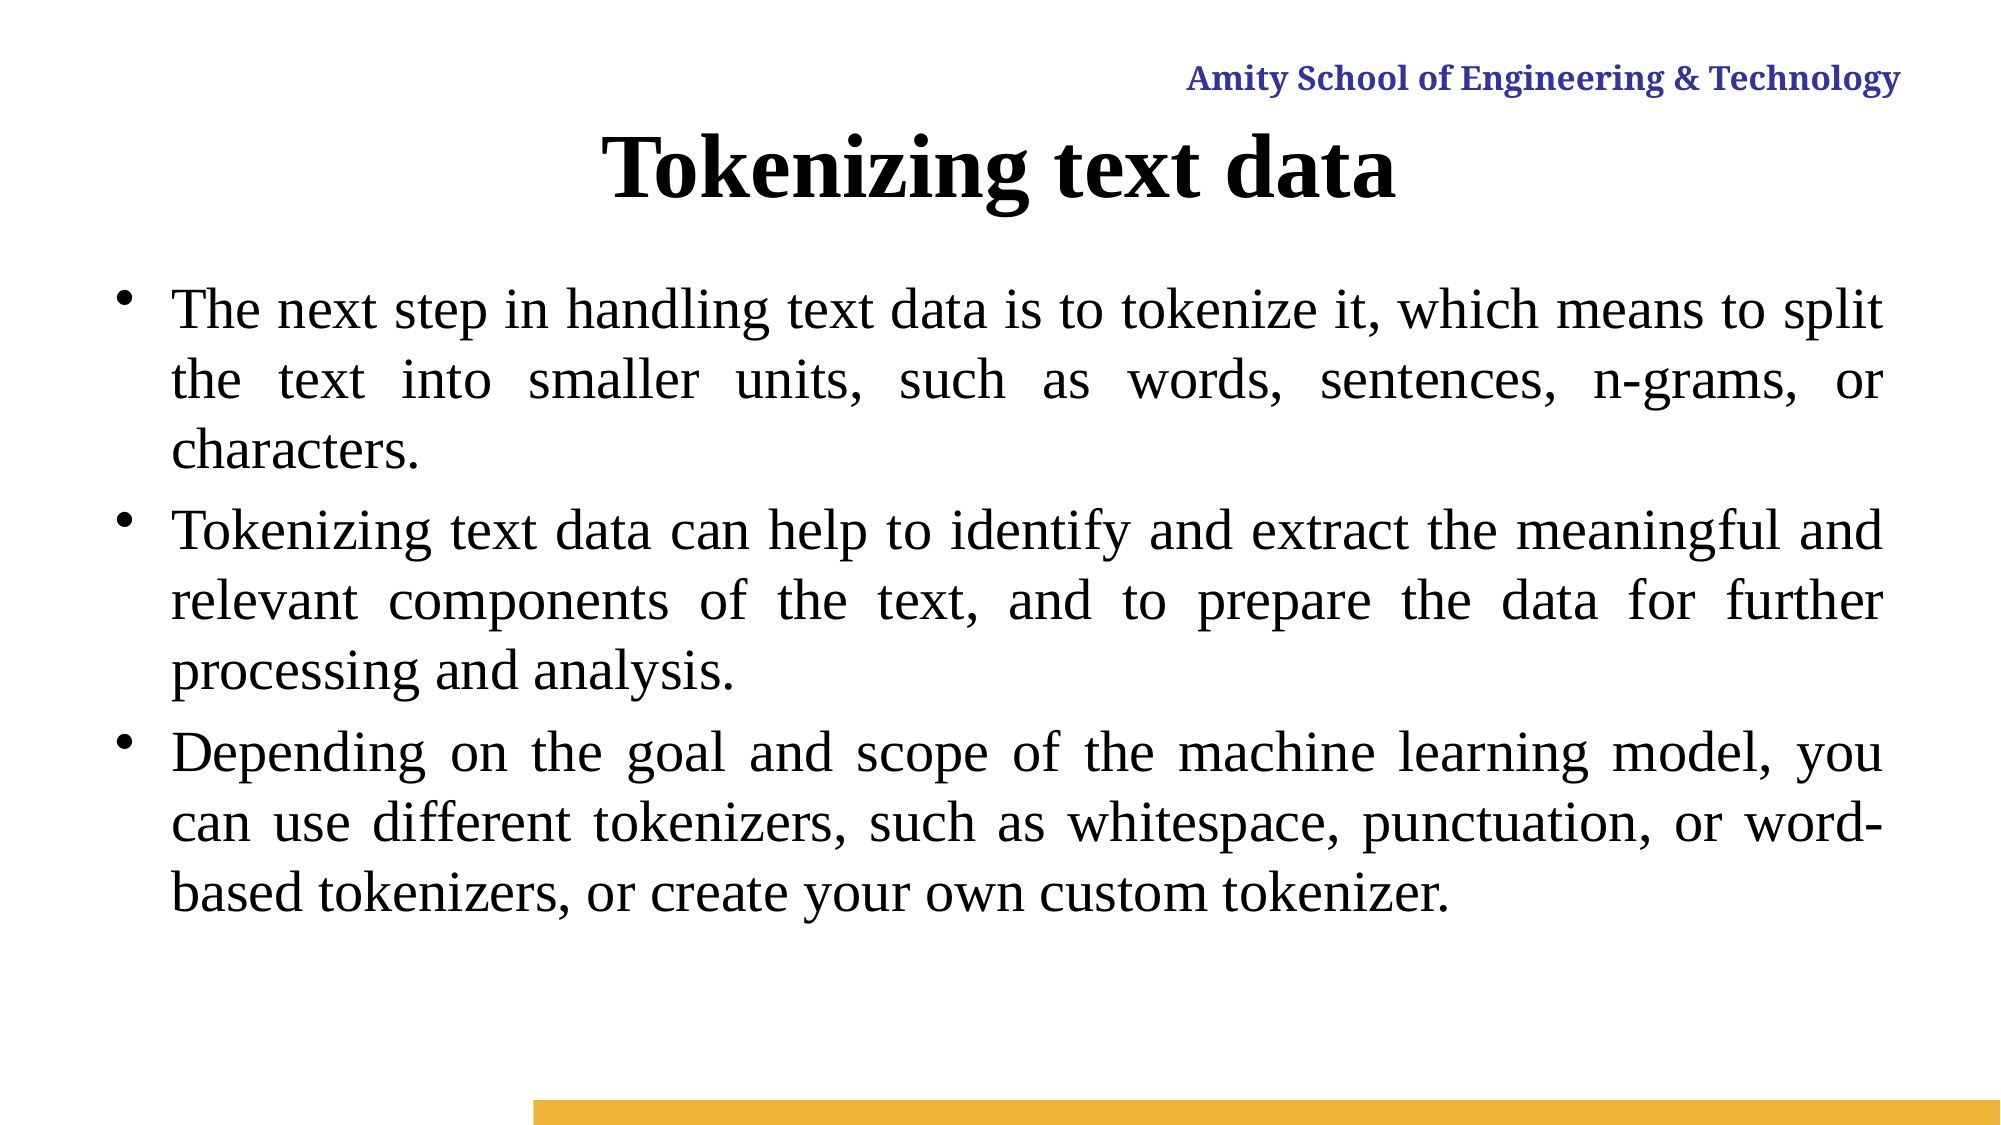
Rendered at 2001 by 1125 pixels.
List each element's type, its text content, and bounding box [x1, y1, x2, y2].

list The next step in handling text data is to tokenize it, which means to split the text into smaller units, such as words, sentences, n-grams, or characters. Tokenizing text data can help to identify and extract the meaningful and relevant components of the text, and to prepare the data for further processing and analysis. Depending on the goal and scope of the machine learning model, you can use different tokenizers, such as whitespace, punctuation, or word-based tokenizers, or create your own custom tokenizer. [99, 262, 1900, 1005]
title Tokenizing text data [99, 98, 1900, 223]
